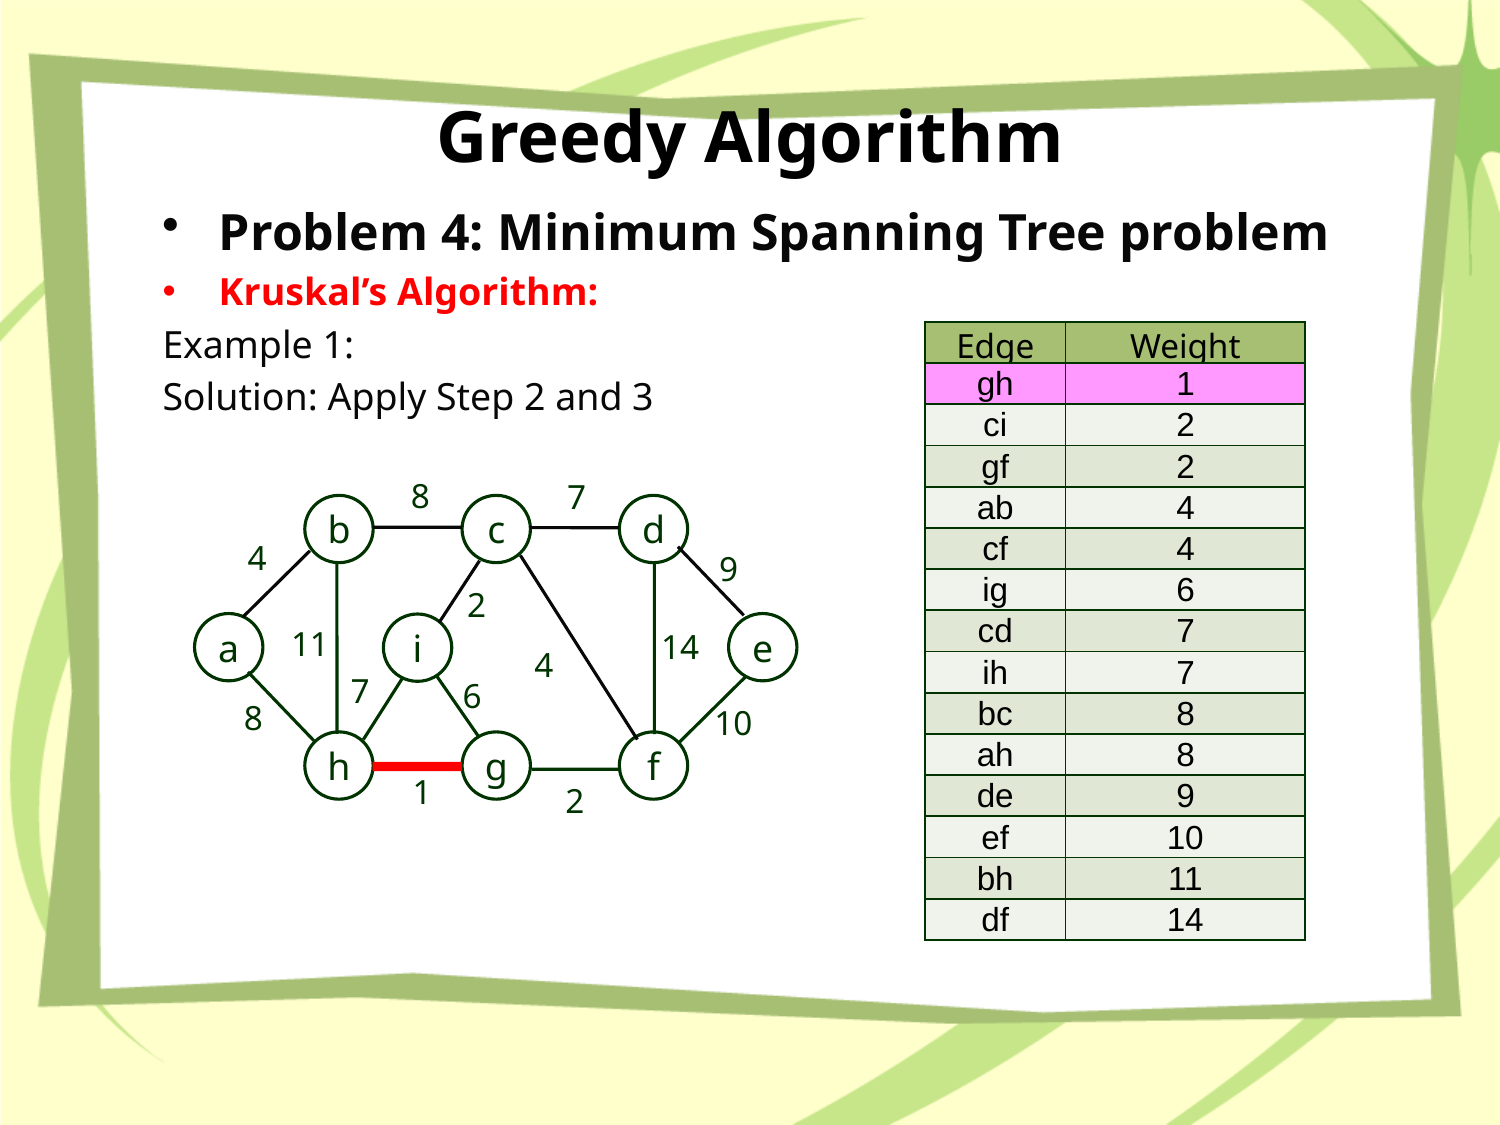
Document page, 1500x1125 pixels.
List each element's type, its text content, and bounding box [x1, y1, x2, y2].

picture [0, 0, 1500, 1125]
table_cell 2 [1066, 405, 1304, 445]
table_cell ig [926, 570, 1065, 609]
table_cell 9 [1066, 776, 1304, 815]
table_cell 4 [1066, 488, 1304, 527]
title Greedy Algorithm [75, 75, 1425, 194]
table_cell 2 [1066, 446, 1304, 486]
table_cell 4 [1066, 529, 1304, 568]
table_cell 7 [1066, 652, 1304, 692]
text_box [194, 467, 797, 828]
table_cell cf [926, 529, 1065, 568]
table_cell de [926, 776, 1065, 815]
table_header Edge [926, 323, 1065, 362]
table_cell df [926, 900, 1065, 939]
table_cell bc [926, 694, 1065, 733]
table_cell 1 [1066, 364, 1304, 403]
table_cell gh [926, 364, 1065, 403]
text_box Problem 4: Minimum Spanning Tree problem Kruskal’s Algorithm: Example 1: Solution: Apply Step 2 and 3 [147, 193, 1376, 419]
table_cell bh [926, 858, 1065, 898]
table_cell cd [926, 611, 1065, 651]
table_cell ab [926, 488, 1065, 527]
table_cell 11 [1066, 858, 1304, 898]
table_cell 14 [1066, 900, 1304, 939]
table_header Weight [1066, 323, 1304, 362]
table_cell 8 [1066, 694, 1304, 733]
table_cell 10 [1066, 817, 1304, 857]
table_cell ci [926, 405, 1065, 445]
table_cell ih [926, 652, 1065, 692]
table_cell 7 [1066, 611, 1304, 651]
table_cell ef [926, 817, 1065, 857]
table_cell ah [926, 735, 1065, 774]
table_cell gf [926, 446, 1065, 486]
table_cell 8 [1066, 735, 1304, 774]
table_cell 6 [1066, 570, 1304, 609]
